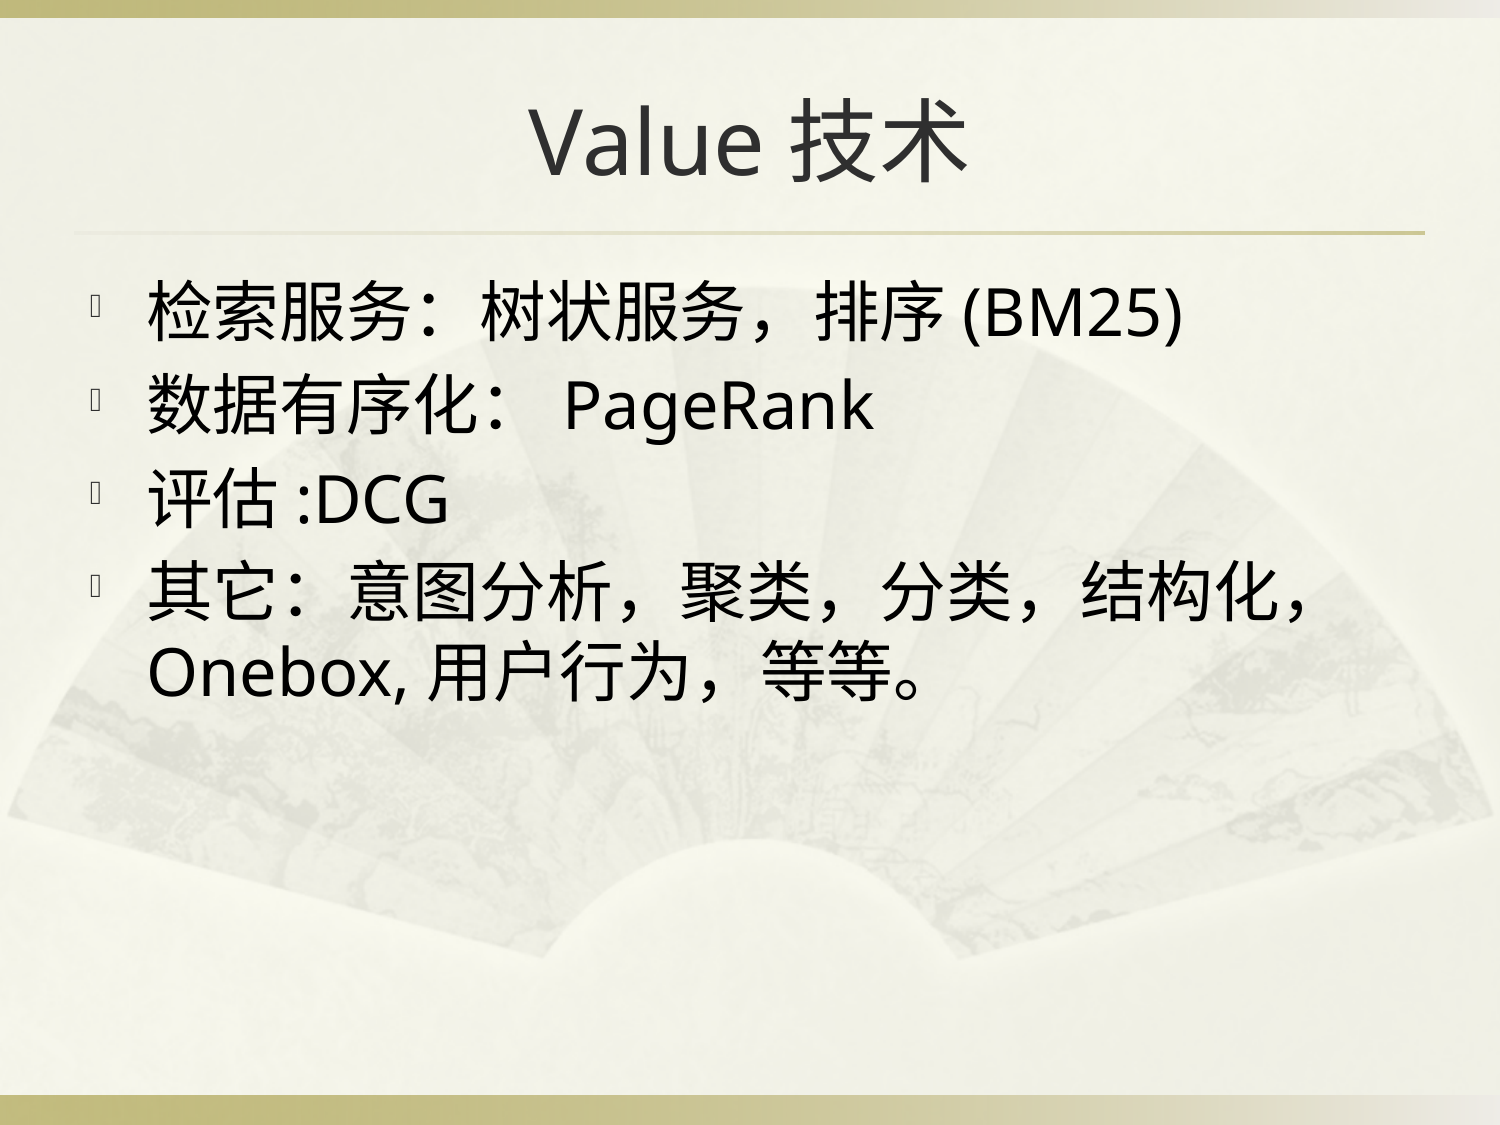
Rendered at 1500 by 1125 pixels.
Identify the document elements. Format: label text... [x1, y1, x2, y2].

title Value技术 [75, 45, 1425, 233]
list 检索服务：树状服务，排序(BM25) 数据有序化：PageRank 评估:DCG 其它：意图分析，聚类，分类，结构化，Onebox,用户行为，等等。 [75, 262, 1425, 1032]
